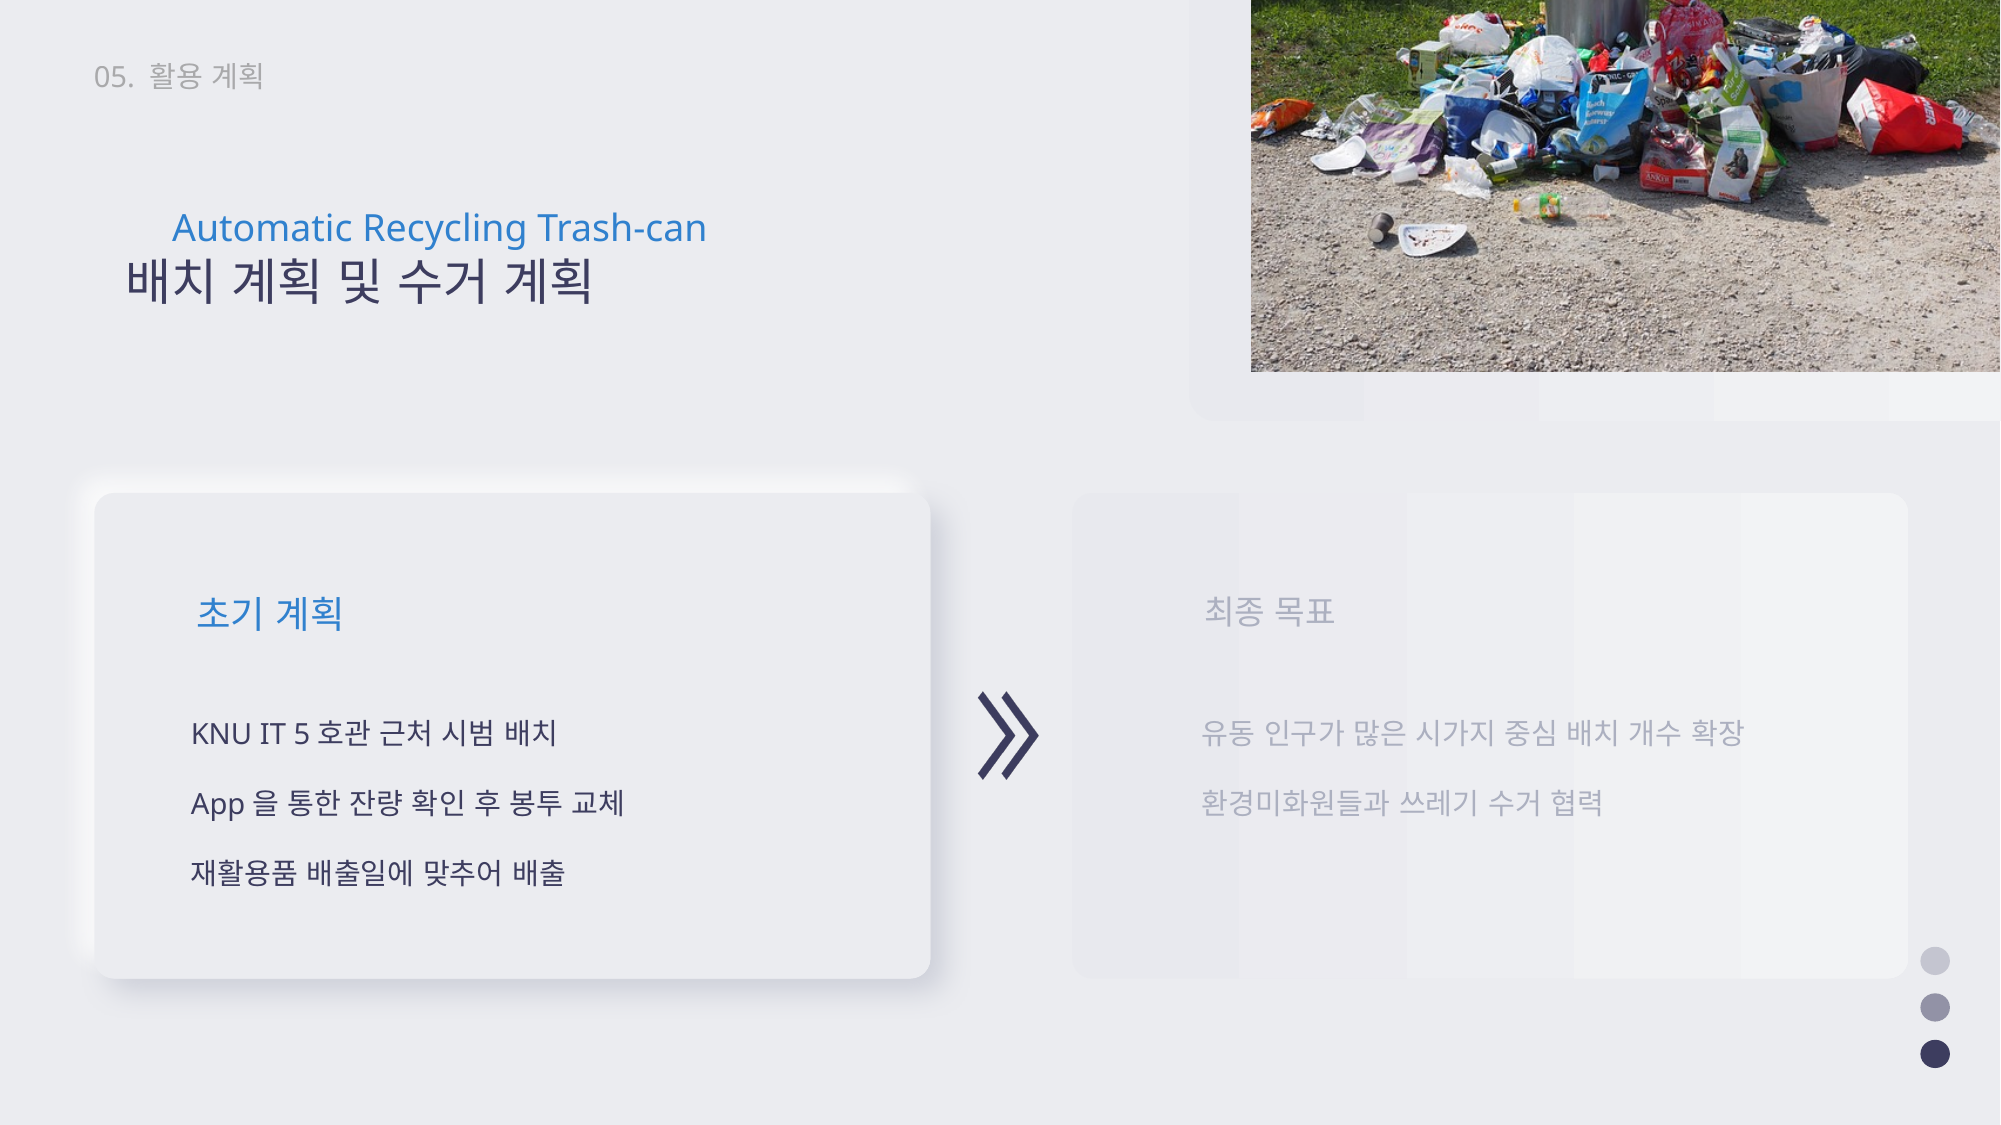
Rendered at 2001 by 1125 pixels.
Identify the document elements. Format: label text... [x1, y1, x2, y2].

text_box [94, 492, 931, 979]
text_box 최종 목표 [1189, 583, 1351, 639]
text_box Automatic Recycling Trash-can [157, 196, 724, 257]
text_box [1920, 946, 1950, 1069]
text_box 유동 인구가 많은 시가지 중심 배치 개수 확장 환경미화원들과 쓰레기 수거 협력 [1187, 673, 1761, 828]
text_box 배치 계획 및 수거 계획 [110, 243, 611, 319]
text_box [1188, 0, 2000, 422]
text_box 05. 활용 계획 [79, 50, 281, 101]
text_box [941, 660, 1075, 811]
text_box [1071, 491, 1910, 980]
